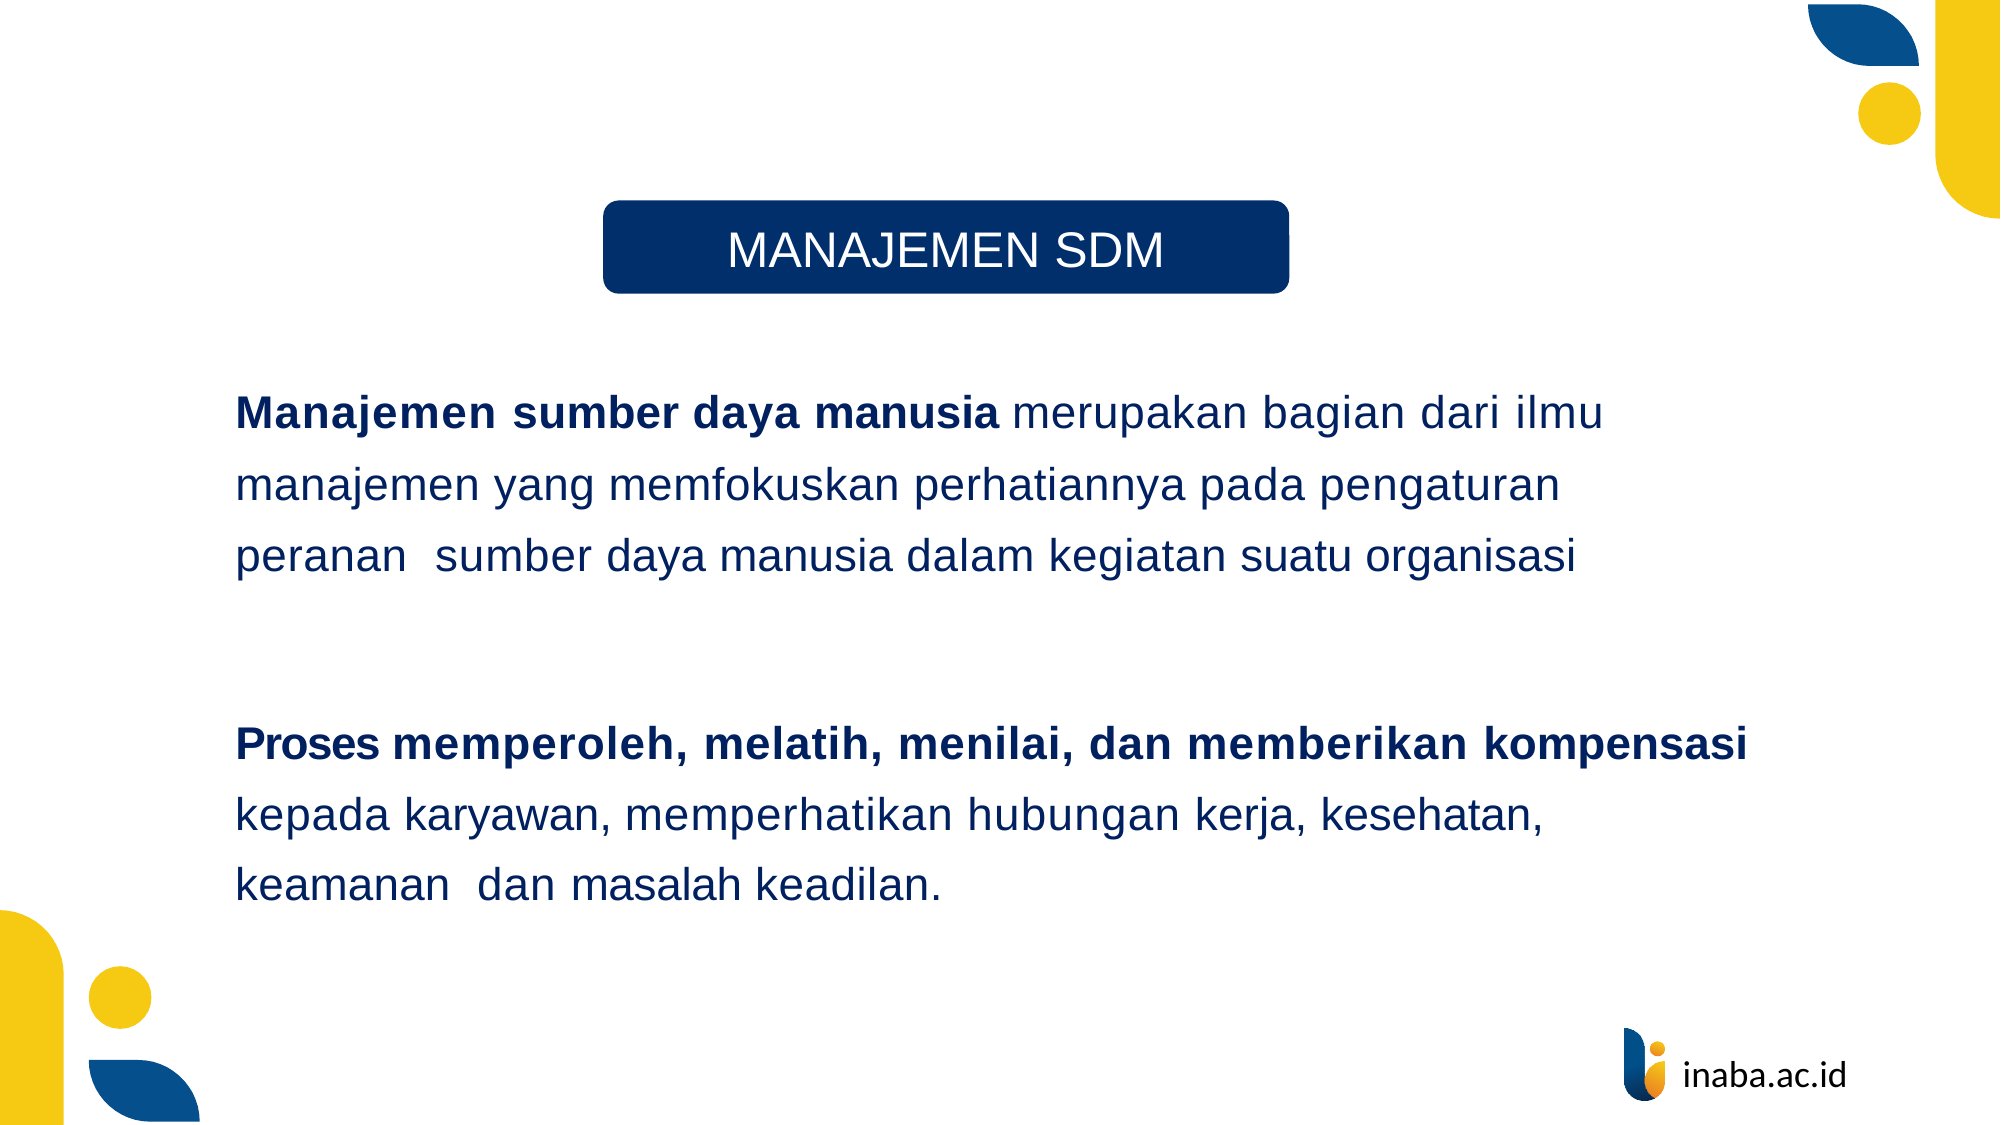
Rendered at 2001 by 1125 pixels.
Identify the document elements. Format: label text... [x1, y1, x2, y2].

text_box Manajemen sumber daya manusia merupakan bagian dari ilmu manajemen yang memfokuskan perhatiannya pada pengaturan peranan sumber daya manusia dalam kegiatan suatu organisasi Proses memperoleh, melatih, menilai, dan memberikan kompensasi kepada karyawan, memperhatikan hubungan kerja, kesehatan, keamanan dan masalah keadilan. [233, 362, 1767, 910]
picture [1624, 1028, 1665, 1101]
text_box MANAJEMEN SDM [602, 199, 1291, 295]
